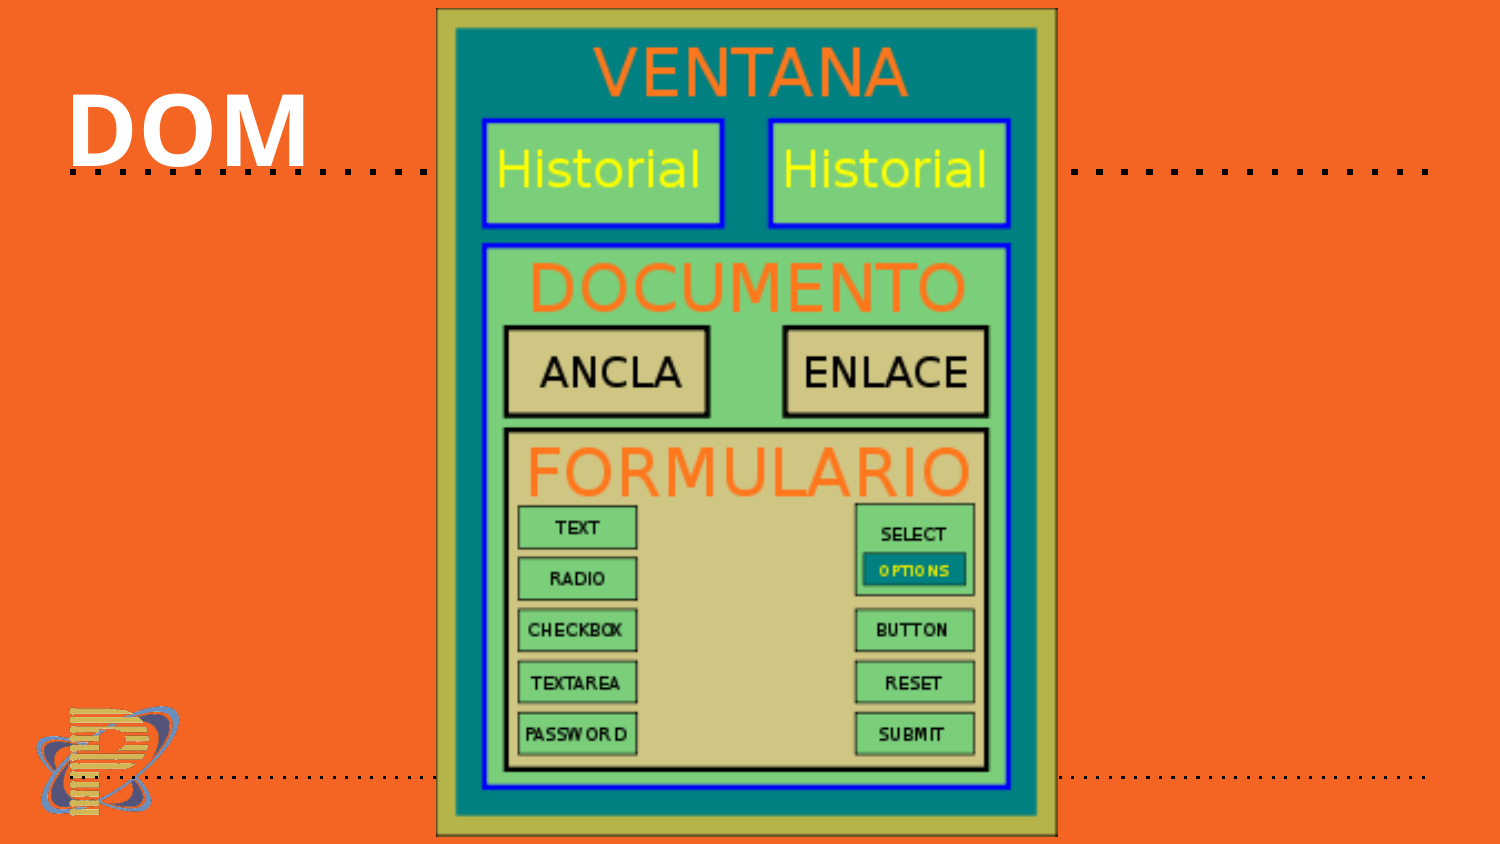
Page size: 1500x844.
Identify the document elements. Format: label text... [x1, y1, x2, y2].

title DOM [17, 0, 360, 253]
picture [33, 687, 182, 836]
picture [436, 8, 1059, 838]
